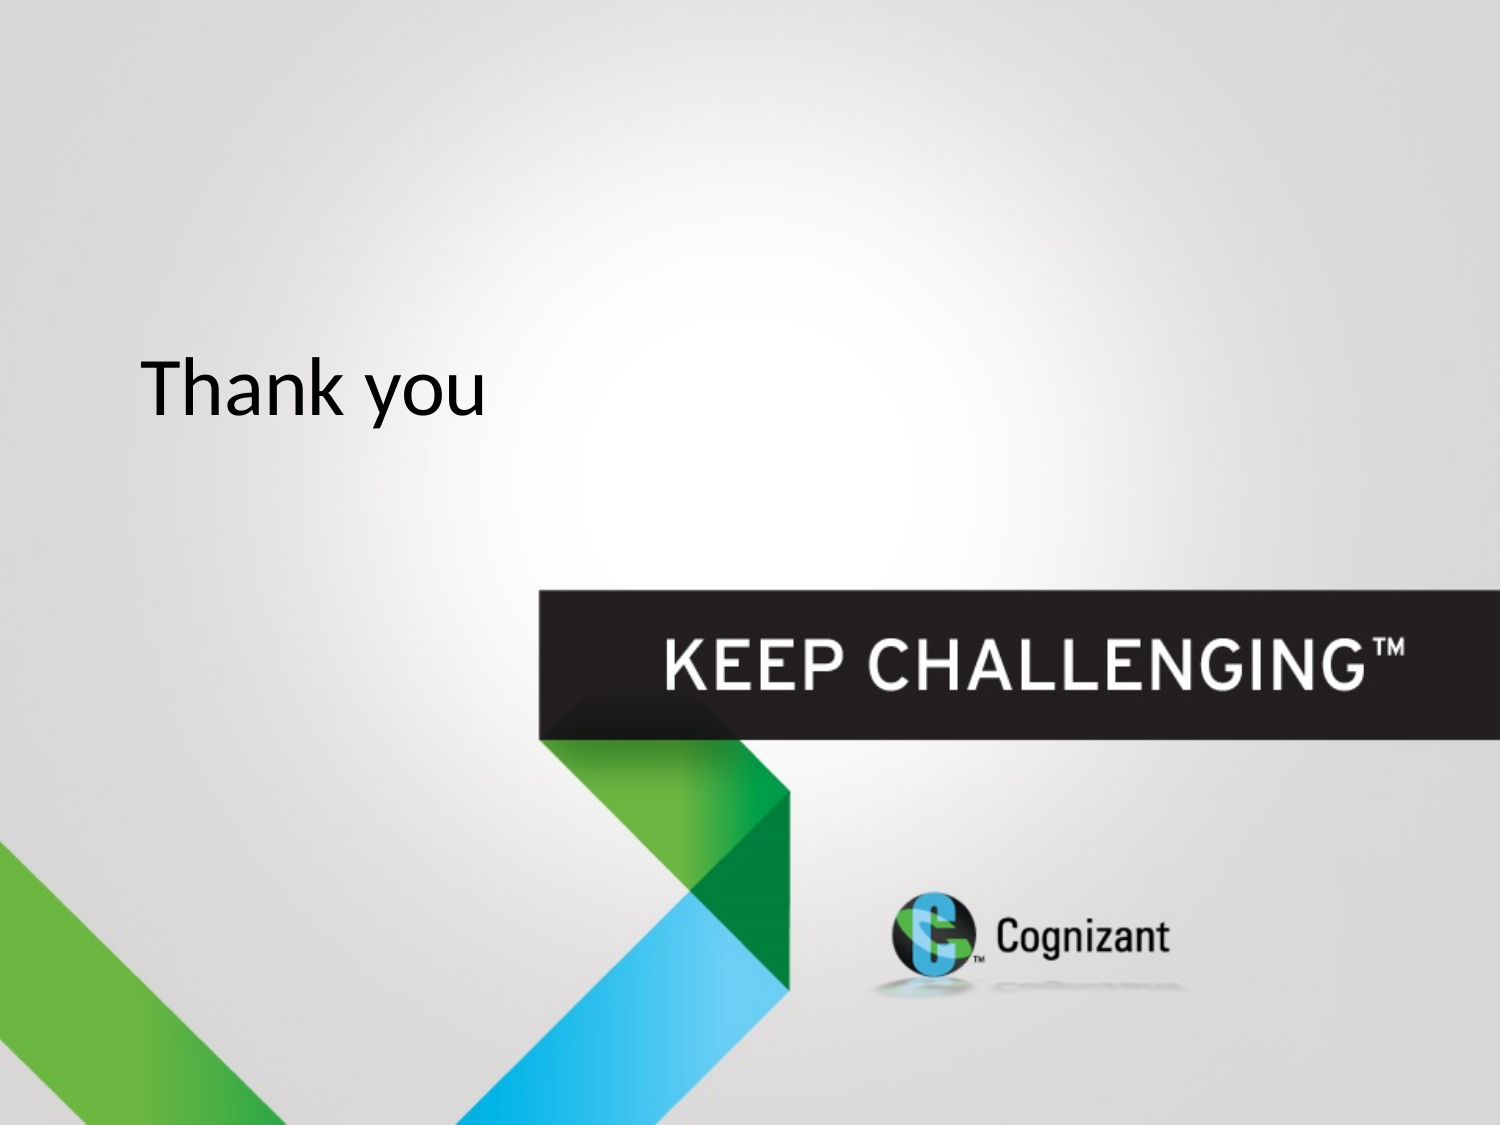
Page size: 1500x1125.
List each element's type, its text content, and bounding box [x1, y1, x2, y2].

title Thank you [125, 324, 1088, 488]
picture [0, 0, 1500, 1125]
